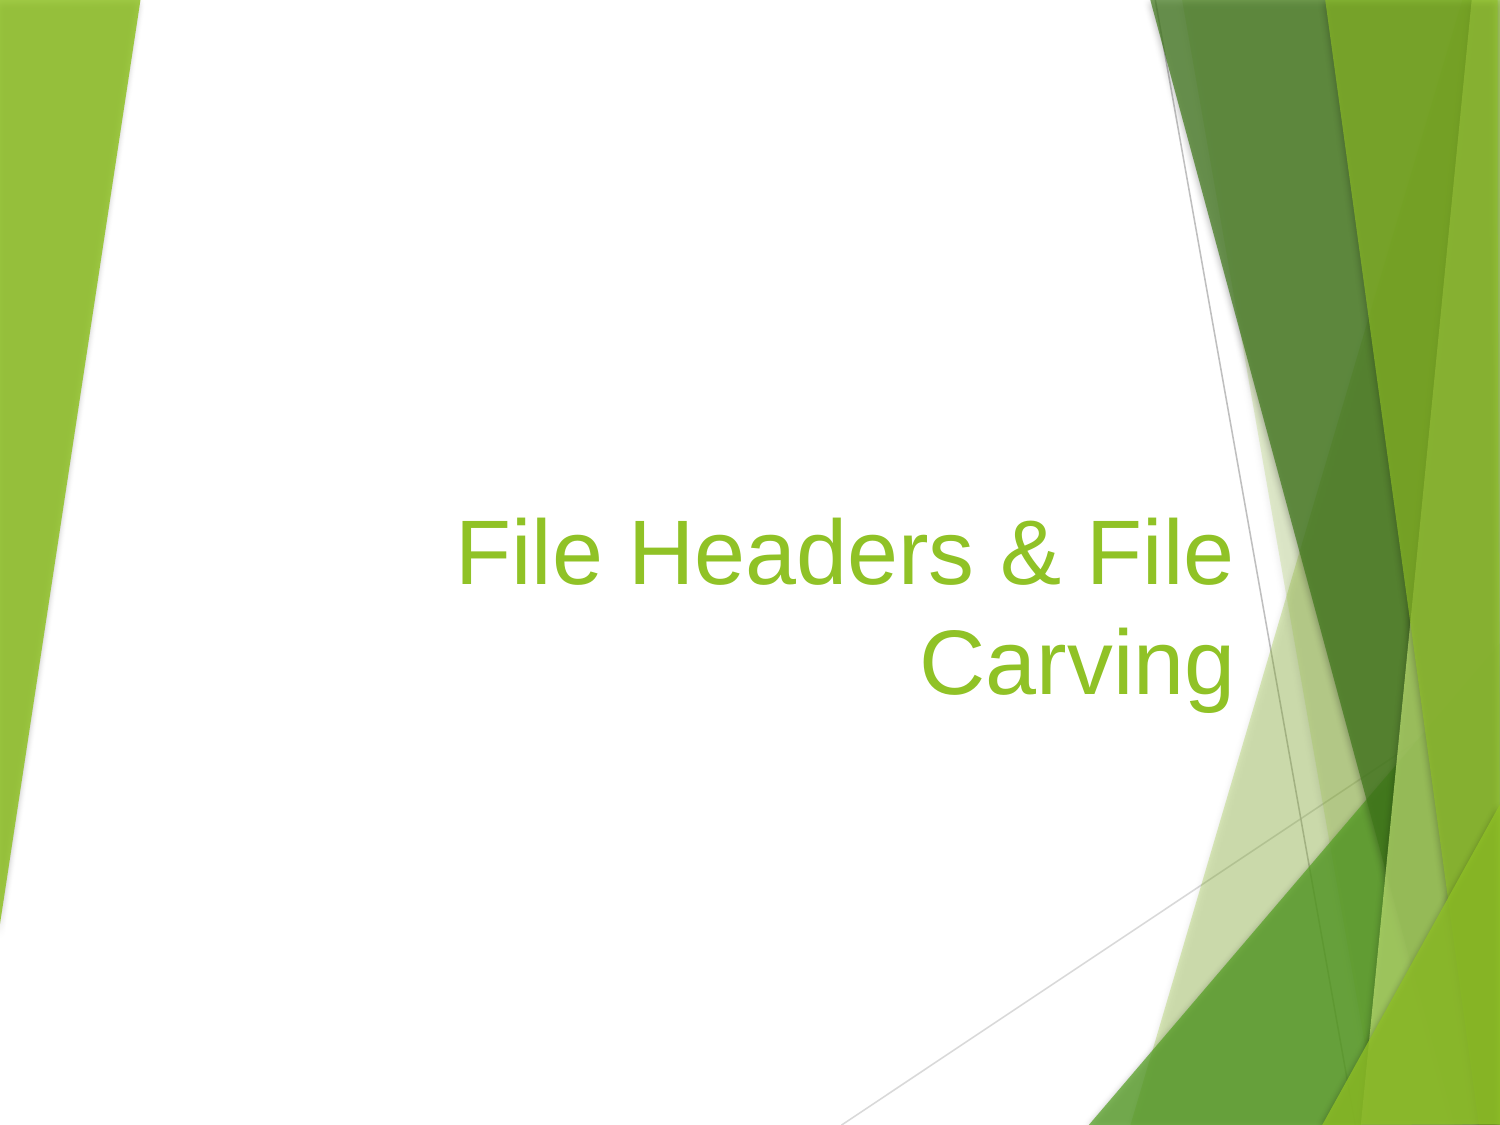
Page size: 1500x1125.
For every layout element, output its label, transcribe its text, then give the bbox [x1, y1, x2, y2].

title File Headers & File Carving [295, 450, 1251, 721]
